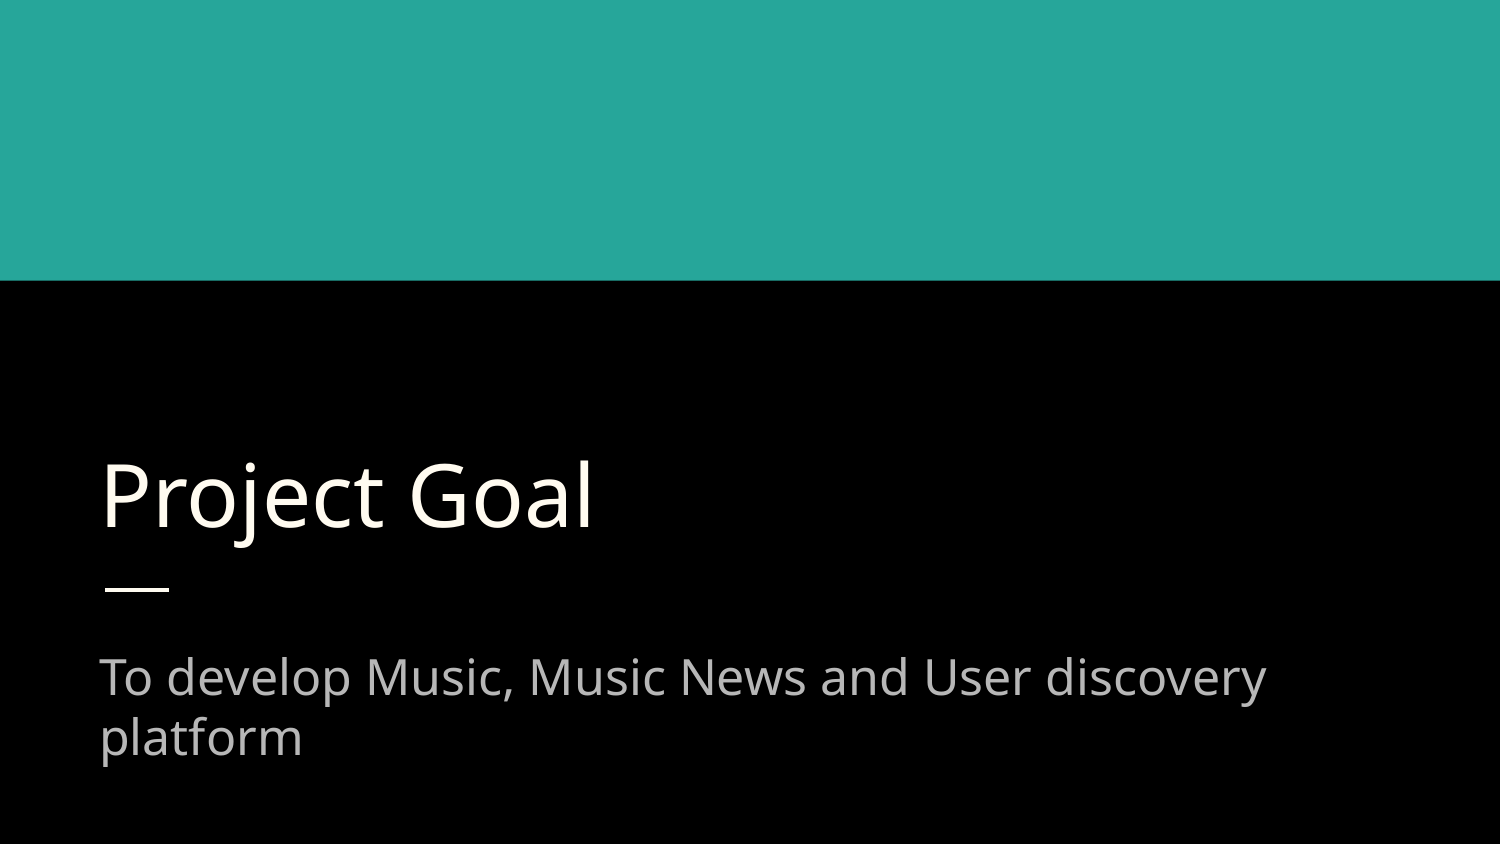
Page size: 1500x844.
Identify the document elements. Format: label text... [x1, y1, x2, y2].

title Project Goal [84, 310, 1416, 561]
subtitle To develop Music, Music News and User discovery platform [84, 630, 1416, 760]
